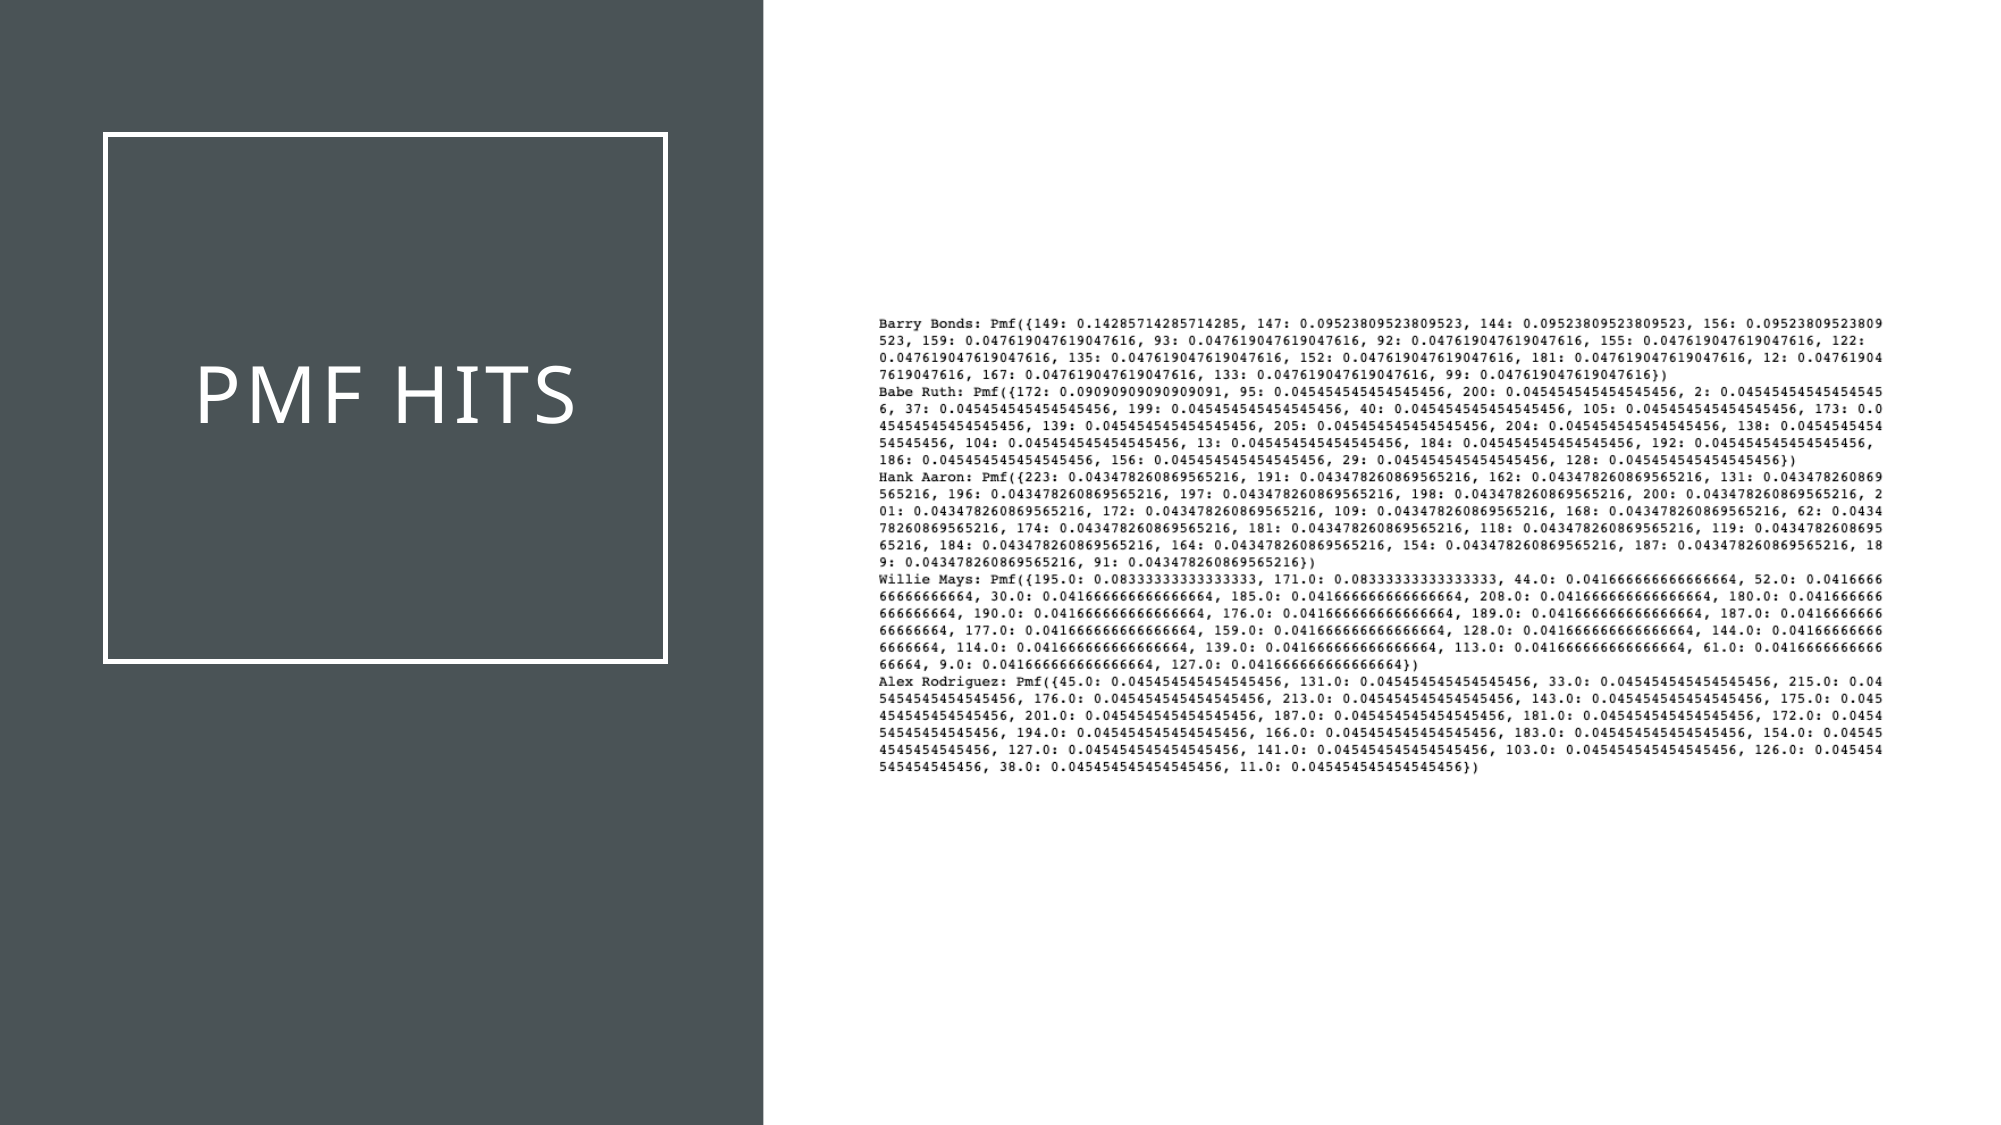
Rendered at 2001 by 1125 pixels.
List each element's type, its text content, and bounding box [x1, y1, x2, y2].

text_box [0, 0, 764, 1125]
text_box [764, 0, 2000, 1125]
title PMF Hits [103, 132, 668, 664]
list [869, 312, 1895, 787]
